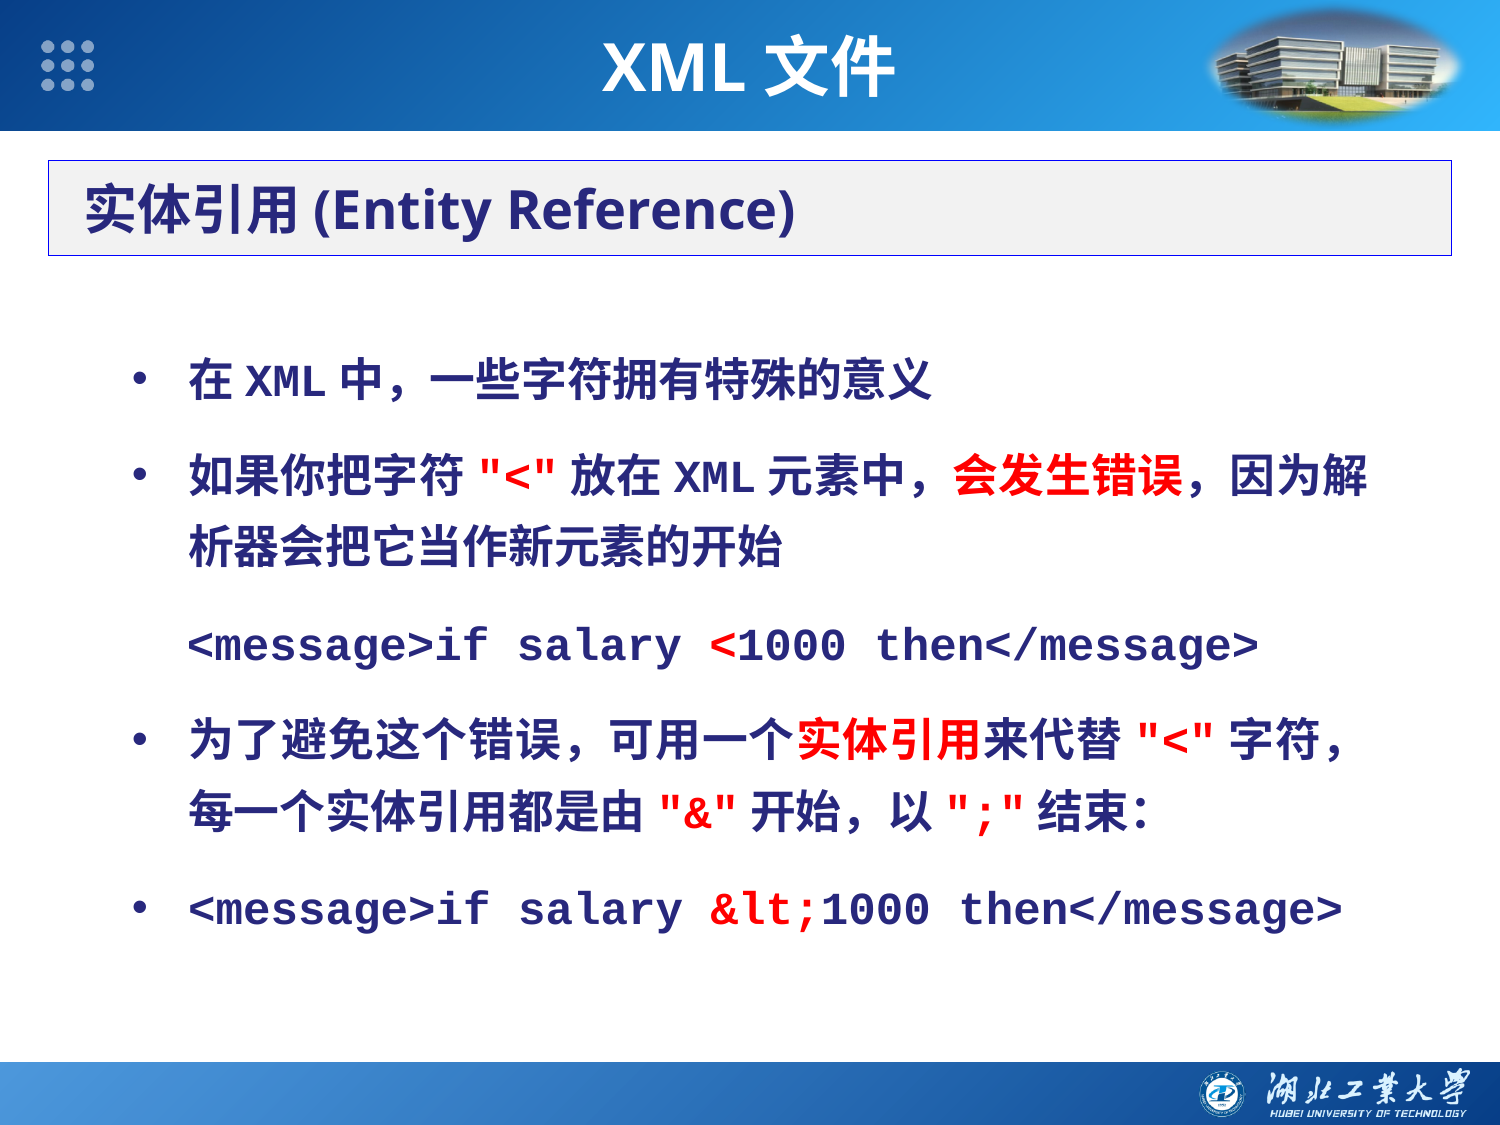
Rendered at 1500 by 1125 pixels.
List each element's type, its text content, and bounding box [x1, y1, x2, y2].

text_box 在XML中，一些字符拥有特殊的意义 如果你把字符"<"放在XML元素中，会发生错误，因为解析器会把它当作新元素的开始 <message>if salary <1000 then</message> 为了避免这个错误，可用一个实体引用来代替"<"字符，每一个实体引用都是由"&"开始，以";"结束： <message>if salary &lt;1000 then</message> [117, 326, 1383, 957]
picture [1198, 1069, 1254, 1118]
text_box 实体引用(Entity Reference) [48, 160, 1452, 256]
text_box XML文件 [0, 7, 1500, 124]
